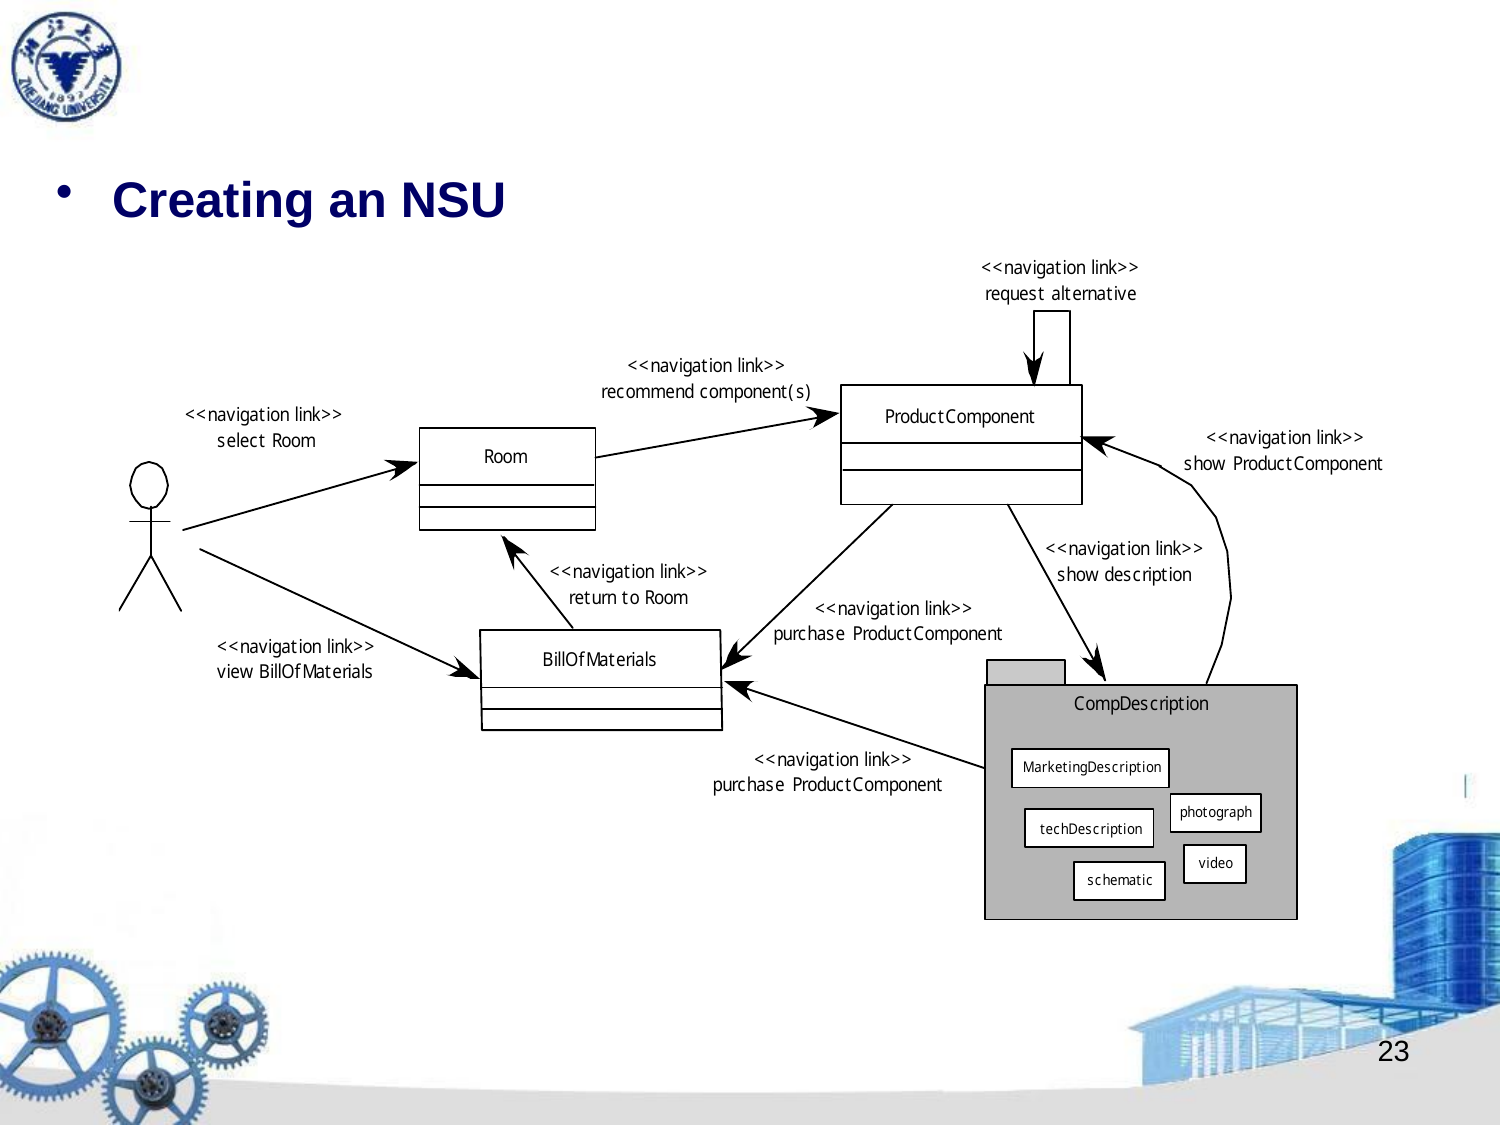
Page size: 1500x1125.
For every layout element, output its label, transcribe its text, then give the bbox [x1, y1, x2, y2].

text_box Creating an NSU [41, 160, 1392, 303]
picture [0, 0, 1500, 1125]
slide_number 23 [1115, 1024, 1426, 1103]
